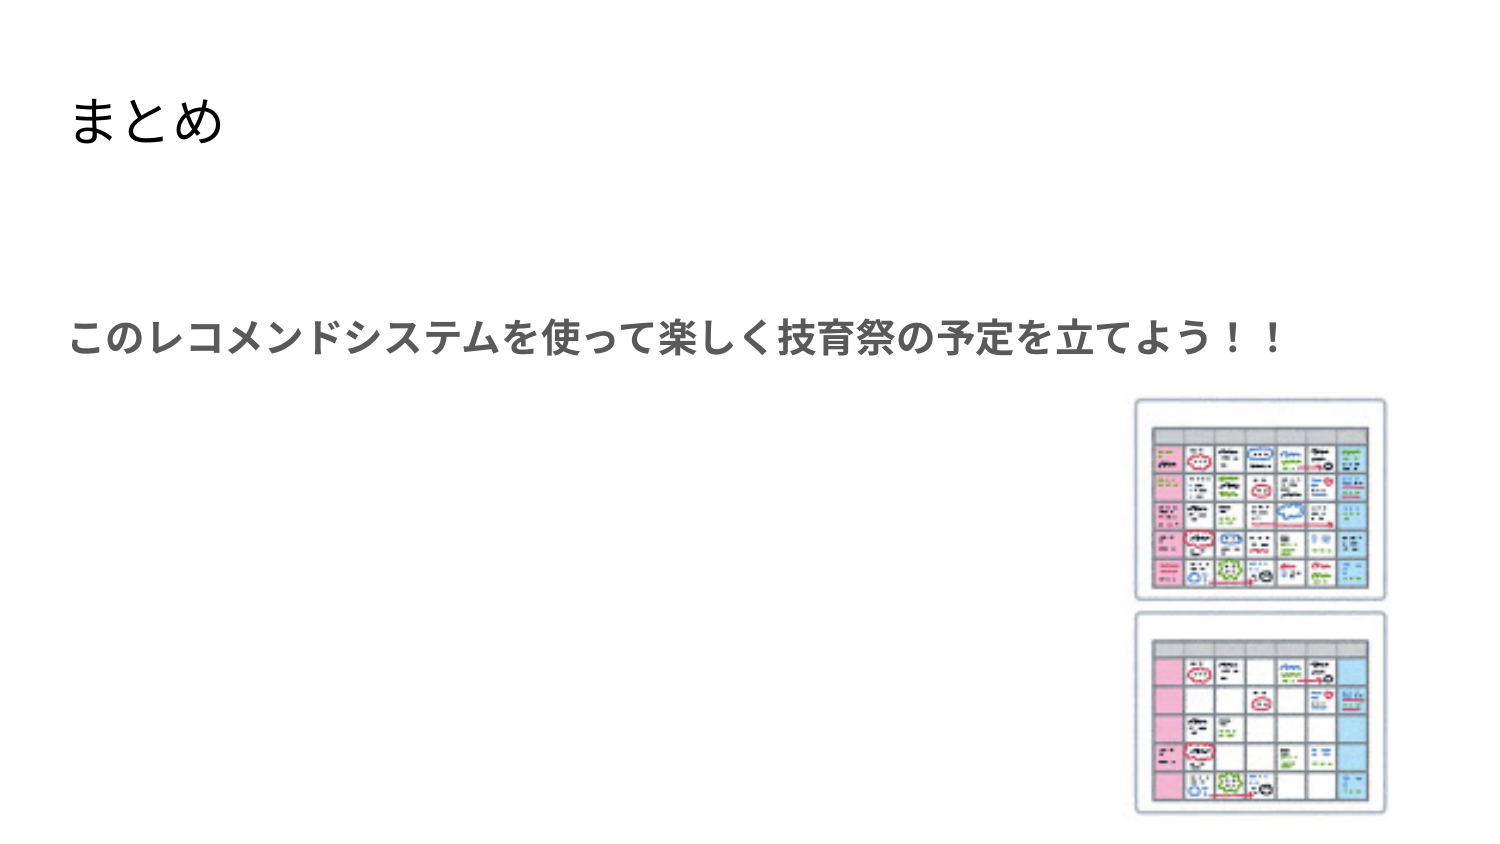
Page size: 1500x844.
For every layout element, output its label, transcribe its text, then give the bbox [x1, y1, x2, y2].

list このレコメンドシステムを使って楽しく技育祭の予定を立てよう！！ [51, 291, 1449, 376]
picture [1047, 391, 1477, 821]
title まとめ [51, 72, 1449, 167]
